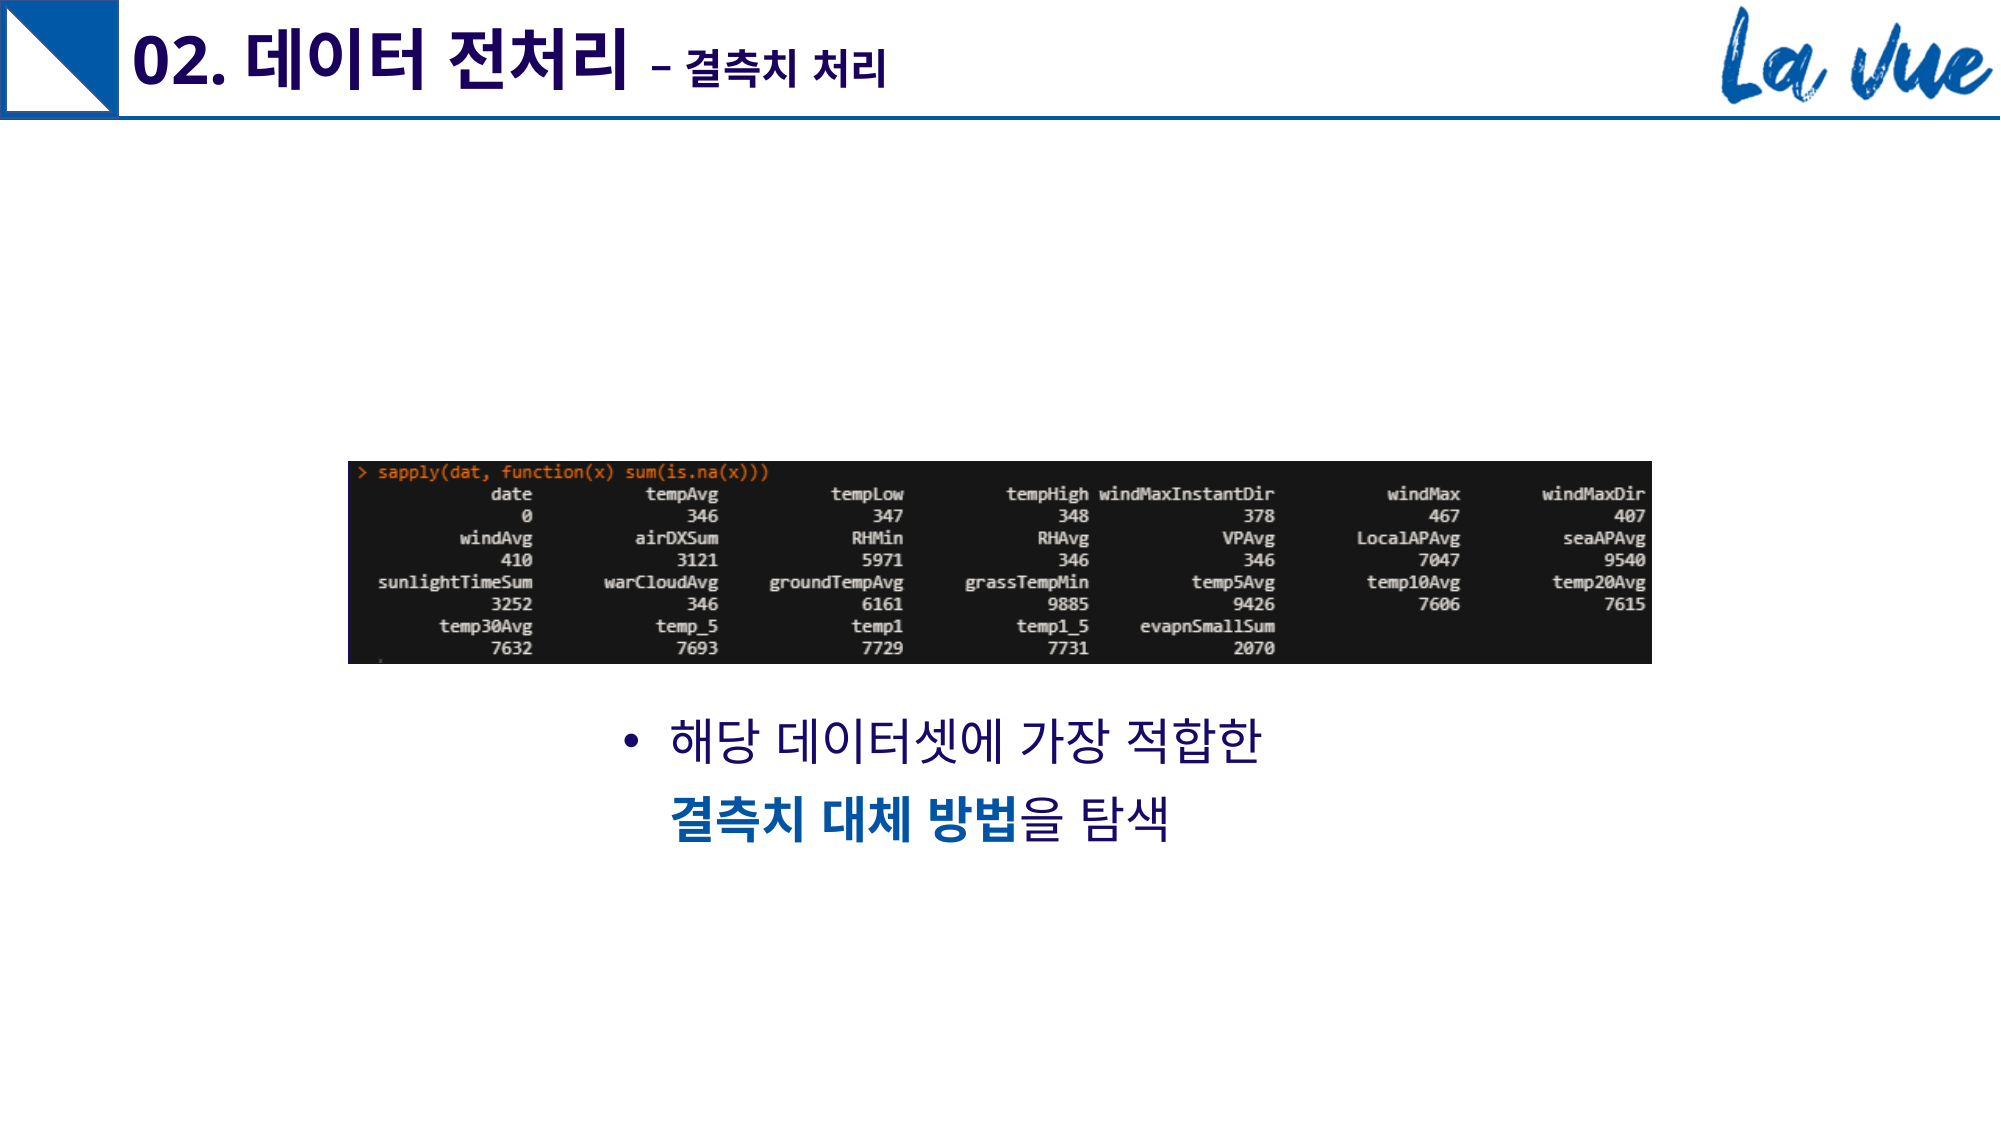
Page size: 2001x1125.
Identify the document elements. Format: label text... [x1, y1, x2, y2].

text_box 02.데이터 전처리 – 결측치 처리 [119, 11, 1044, 106]
text_box [0, 0, 119, 118]
text_box 해당 데이터셋에 가장 적합한 결측치 대체 방법을 탐색 [607, 684, 1393, 856]
picture [348, 461, 1652, 664]
picture [1713, 0, 2000, 113]
